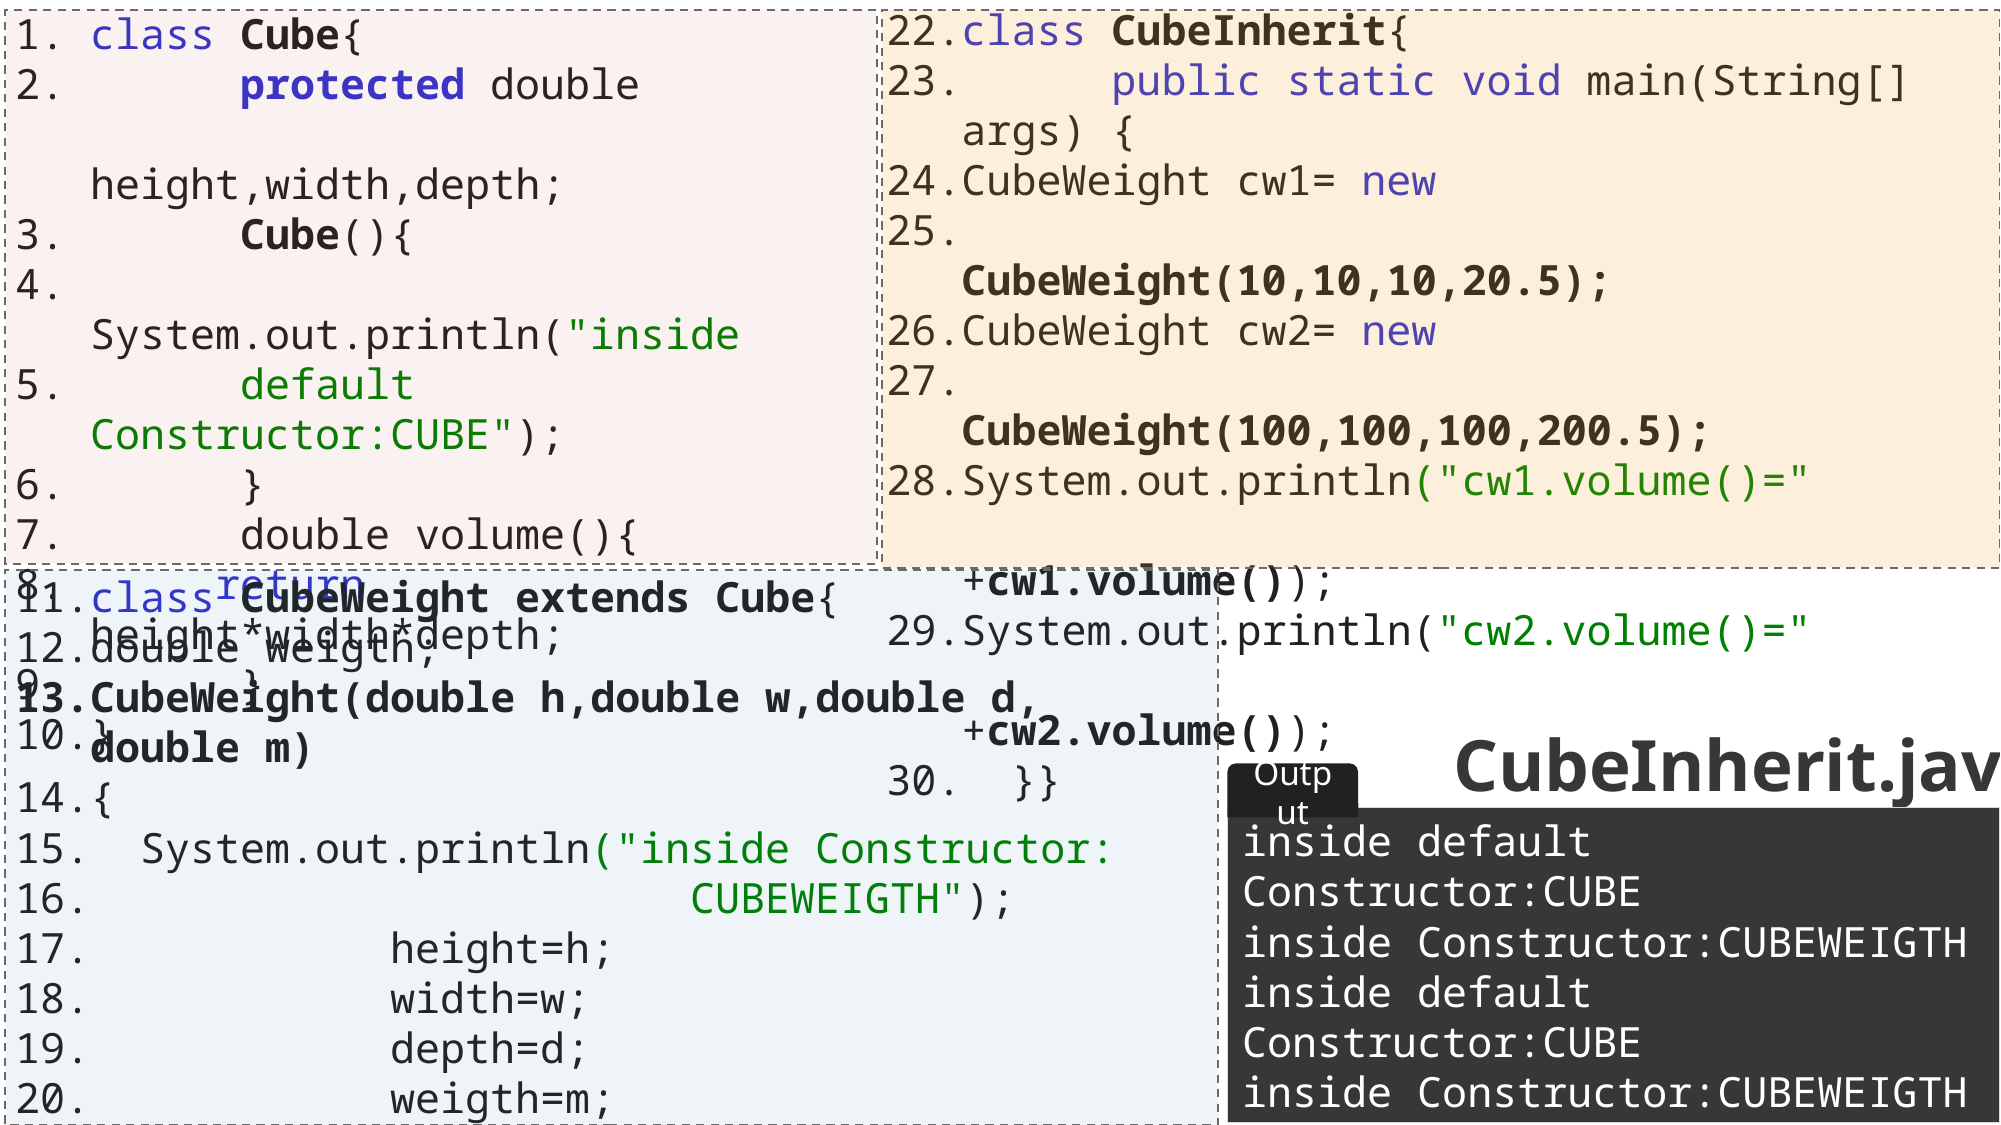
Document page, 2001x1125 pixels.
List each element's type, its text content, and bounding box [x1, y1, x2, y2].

text_box CubeInherit.java [1438, 712, 2000, 807]
text_box [881, 9, 2000, 569]
text_box class CubeWeight extends Cube{ double weigth; CubeWeight(double h,double w,double d, double m) { System.out.println("inside Constructor: CUBEWEIGTH"); height=h; width=w; depth=d; weigth=m; }} [0, 563, 883, 1125]
text_box class CubeInherit{ public static void main(String[] args) { CubeWeight cw1= new CubeWeight(10,10,10,20.5); CubeWeight cw2= new CubeWeight(100,100,100,200.5); System.out.println("cw1.volume()=" +cw1.volume()); System.out.println("cw2.volume()=" +cw2.volume()); }} [871, 0, 2000, 564]
text_box [4, 9, 878, 565]
text_box inside default Constructor:CUBE inside Constructor:CUBEWEIGTH inside default Constructor:CUBE inside Constructor:CUBEWEIGTH cw1.volume()=1000.0 cw2.volume()=1000000.0 [1227, 807, 2000, 1123]
text_box [4, 569, 1219, 1125]
text_box class Cube{ protected double height,width,depth; Cube(){ System.out.println("inside default Constructor:CUBE"); } double volume(){ return height*width*depth; } } [0, 0, 871, 523]
text_box Output [1226, 762, 1360, 819]
